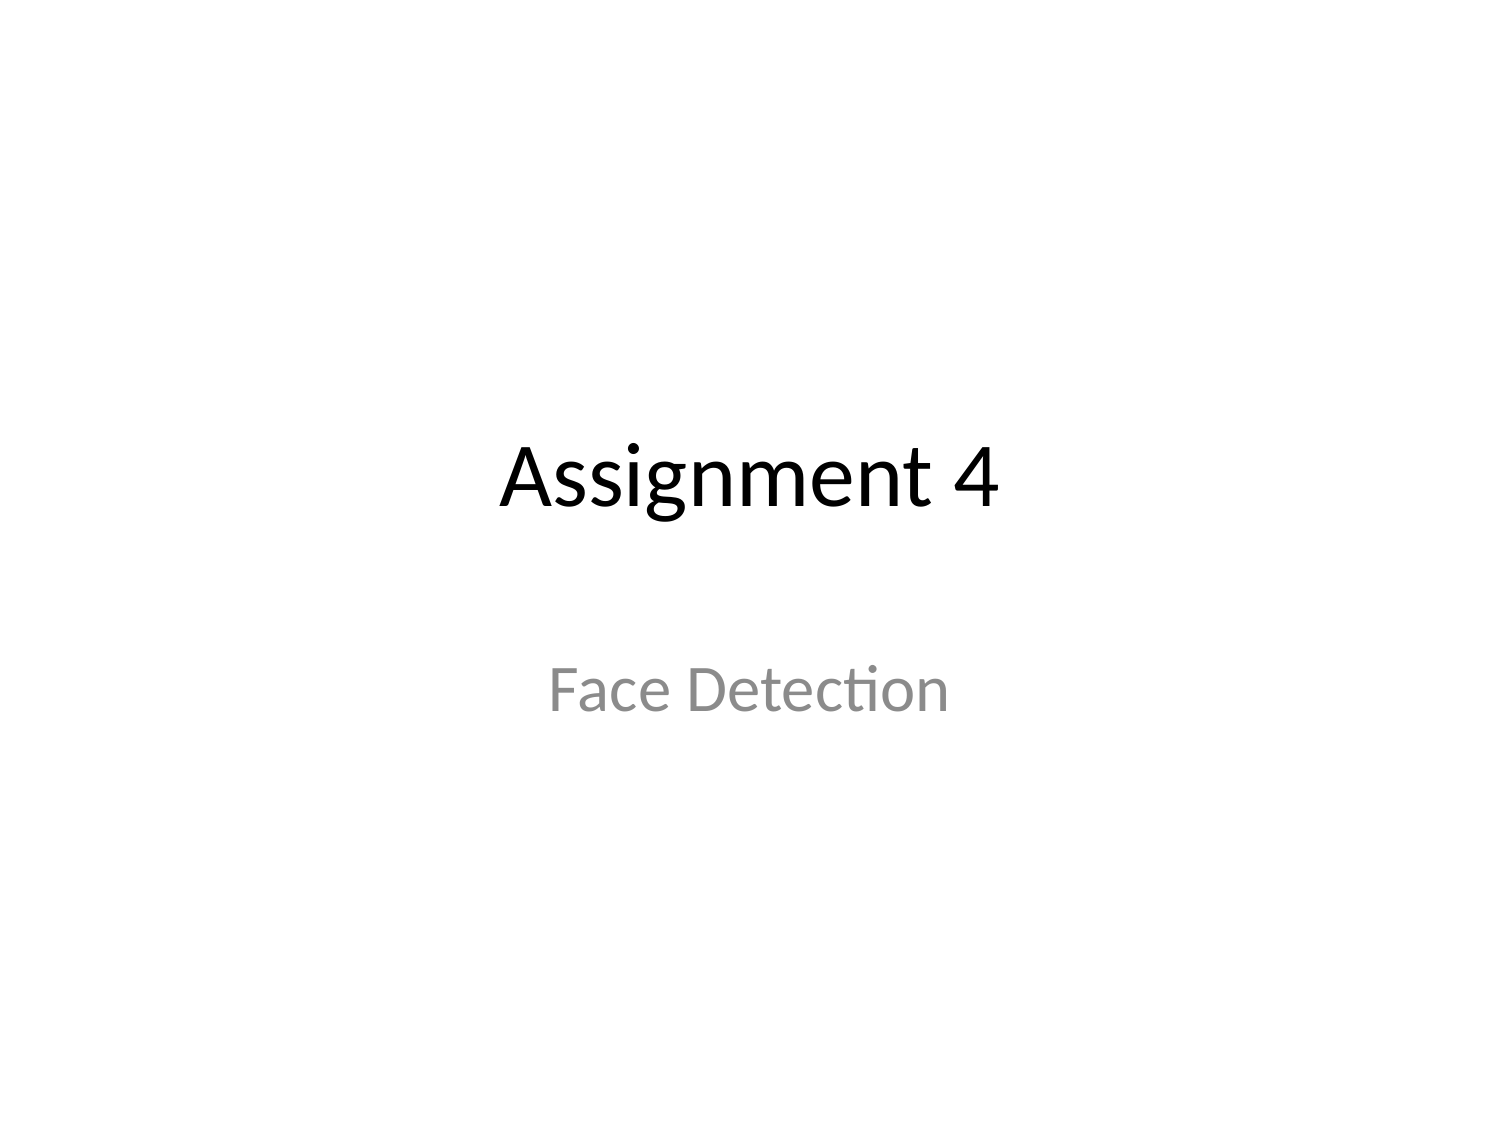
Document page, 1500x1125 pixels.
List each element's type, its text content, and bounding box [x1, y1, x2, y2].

subtitle Face Detection [225, 637, 1275, 925]
title Assignment 4 [112, 349, 1388, 591]
